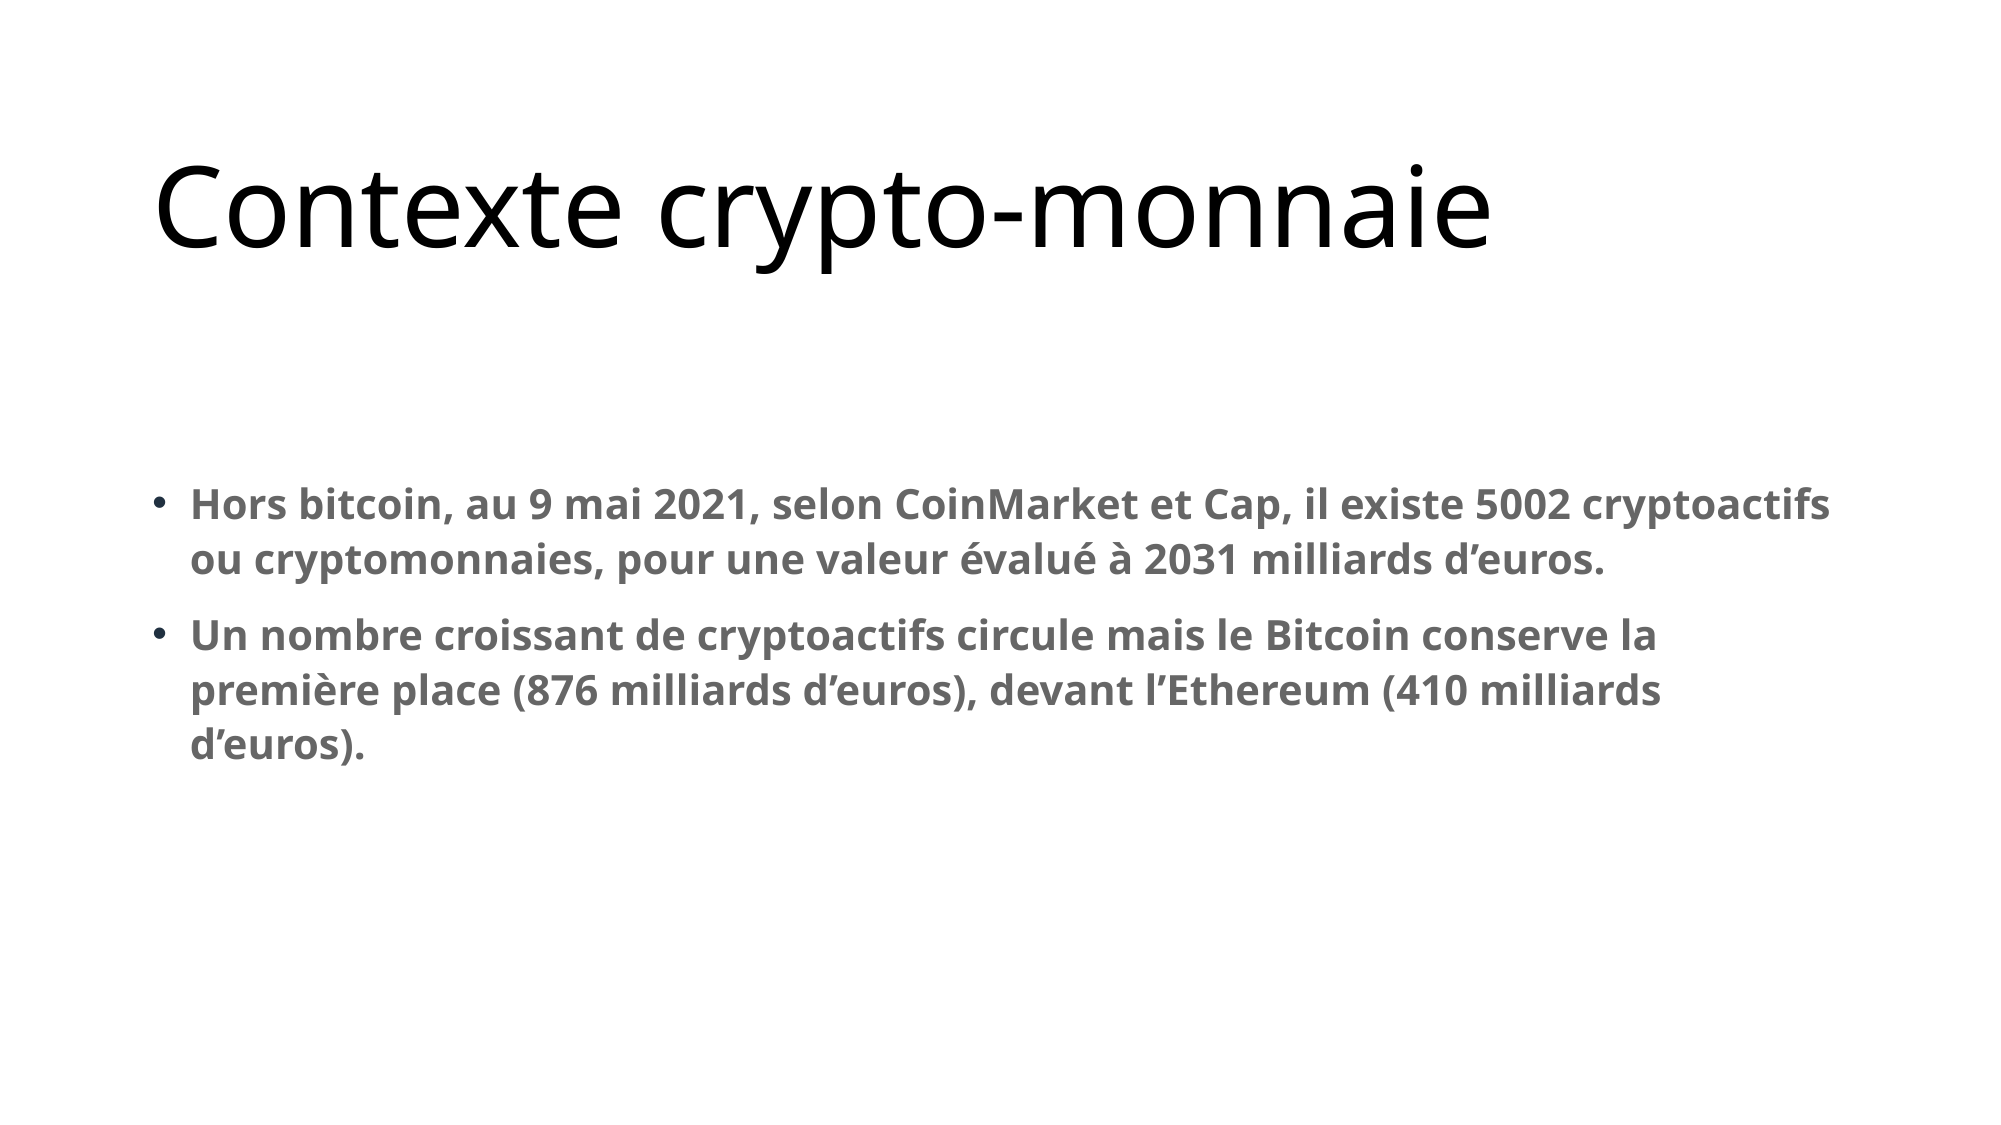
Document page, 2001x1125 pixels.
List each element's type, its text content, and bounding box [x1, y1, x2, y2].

title Contexte crypto-monnaie [137, 59, 1863, 278]
list Hors bitcoin, au 9 mai 2021, selon CoinMarket et Cap, il existe 5002 cryptoactifs ou cryptomonnaies, pour une valeur évalué à 2031 milliards d’euros. Un nombre croissant de cryptoactifs circule mais le Bitcoin conserve la première place (876 milliards d’euros), devant l’Ethereum (410 milliards d’euros). [137, 318, 1863, 1014]
